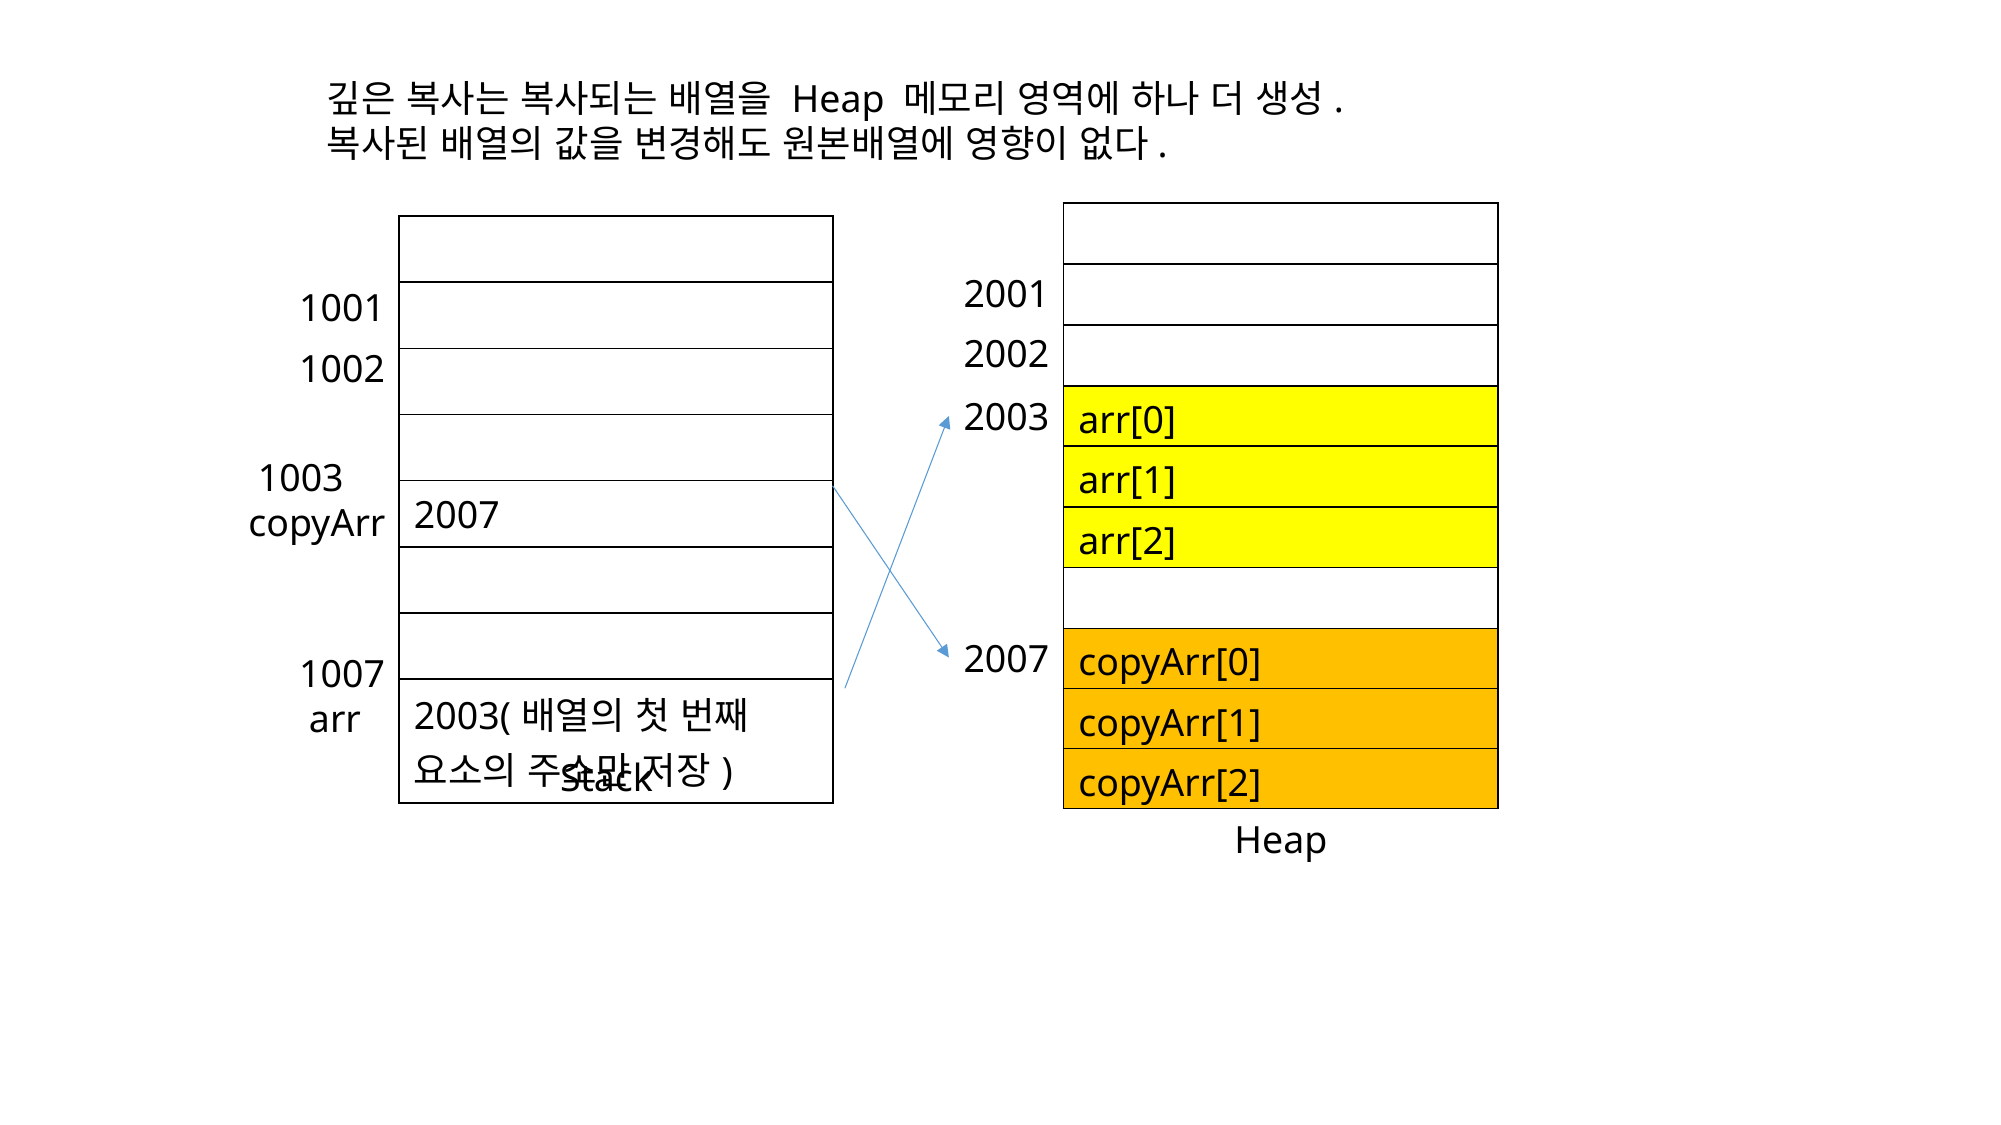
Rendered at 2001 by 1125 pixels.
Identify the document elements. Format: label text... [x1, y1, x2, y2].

table_cell arr[0] [1065, 387, 1497, 445]
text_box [832, 485, 950, 658]
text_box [844, 416, 950, 485]
text_box 1003 copyArr [233, 446, 401, 551]
table_cell arr[1] [1064, 447, 1497, 506]
table_cell 2003(배열의 첫 번째 요소의 주소만 저장) [400, 680, 832, 802]
table_cell [1064, 568, 1497, 628]
table_cell arr[2] [1064, 508, 1497, 567]
table_cell [400, 614, 832, 678]
table_cell copyArr[0] [1065, 629, 1497, 688]
text_box 2002 [948, 322, 1065, 383]
text_box 2001 [948, 262, 1065, 322]
text_box 1002 [284, 337, 400, 398]
text_box 1007 arr [284, 642, 400, 747]
table_cell [1065, 265, 1497, 324]
table_cell [1064, 326, 1497, 385]
text_box 깊은 복사는 복사되는 배열을 Heap 메모리 영역에 하나 더 생성. 복사된 배열의 값을 변경해도 원본배열에 영향이 없다. [311, 67, 1359, 173]
table_header [400, 217, 832, 281]
table_cell [400, 415, 832, 480]
table_header [1064, 204, 1497, 263]
text_box 1001 [284, 276, 400, 337]
table_cell 2007 [401, 481, 832, 546]
table_cell [400, 283, 832, 348]
text_box Heap [1219, 808, 1389, 869]
text_box 2003 [948, 386, 1065, 446]
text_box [844, 658, 950, 689]
text_box 2007 [950, 627, 1065, 688]
table_cell [400, 548, 832, 612]
text_box Stack [545, 746, 715, 806]
table_cell copyArr[2] [1064, 749, 1497, 808]
table_cell [400, 349, 832, 414]
table_cell copyArr[1] [1064, 689, 1497, 748]
